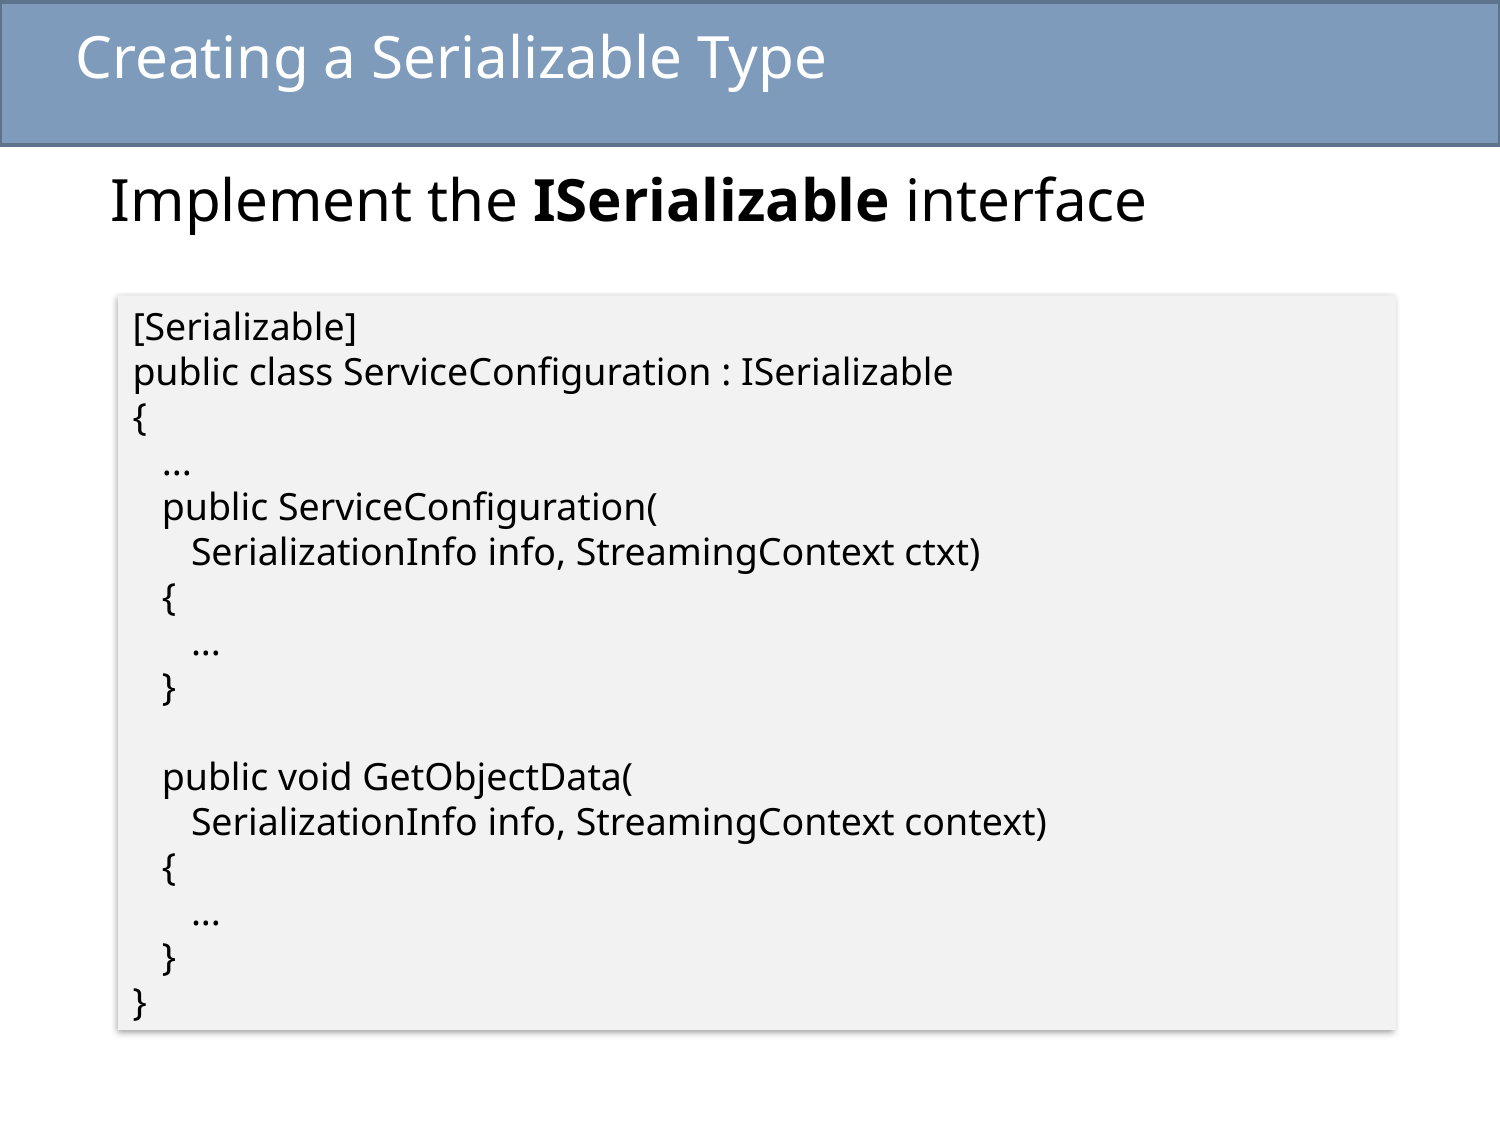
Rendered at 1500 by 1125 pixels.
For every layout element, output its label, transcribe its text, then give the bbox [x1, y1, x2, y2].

text_box [Serializable] public class ServiceConfiguration : ISerializable { ... public ServiceConfiguration( SerializationInfo info, StreamingContext ctxt) { ... } public void GetObjectData( SerializationInfo info, StreamingContext context) { ... } } [117, 295, 1397, 1031]
text_box Implement the ISerializable interface [110, 162, 1383, 324]
title Creating a Serializable Type [75, 0, 1351, 122]
